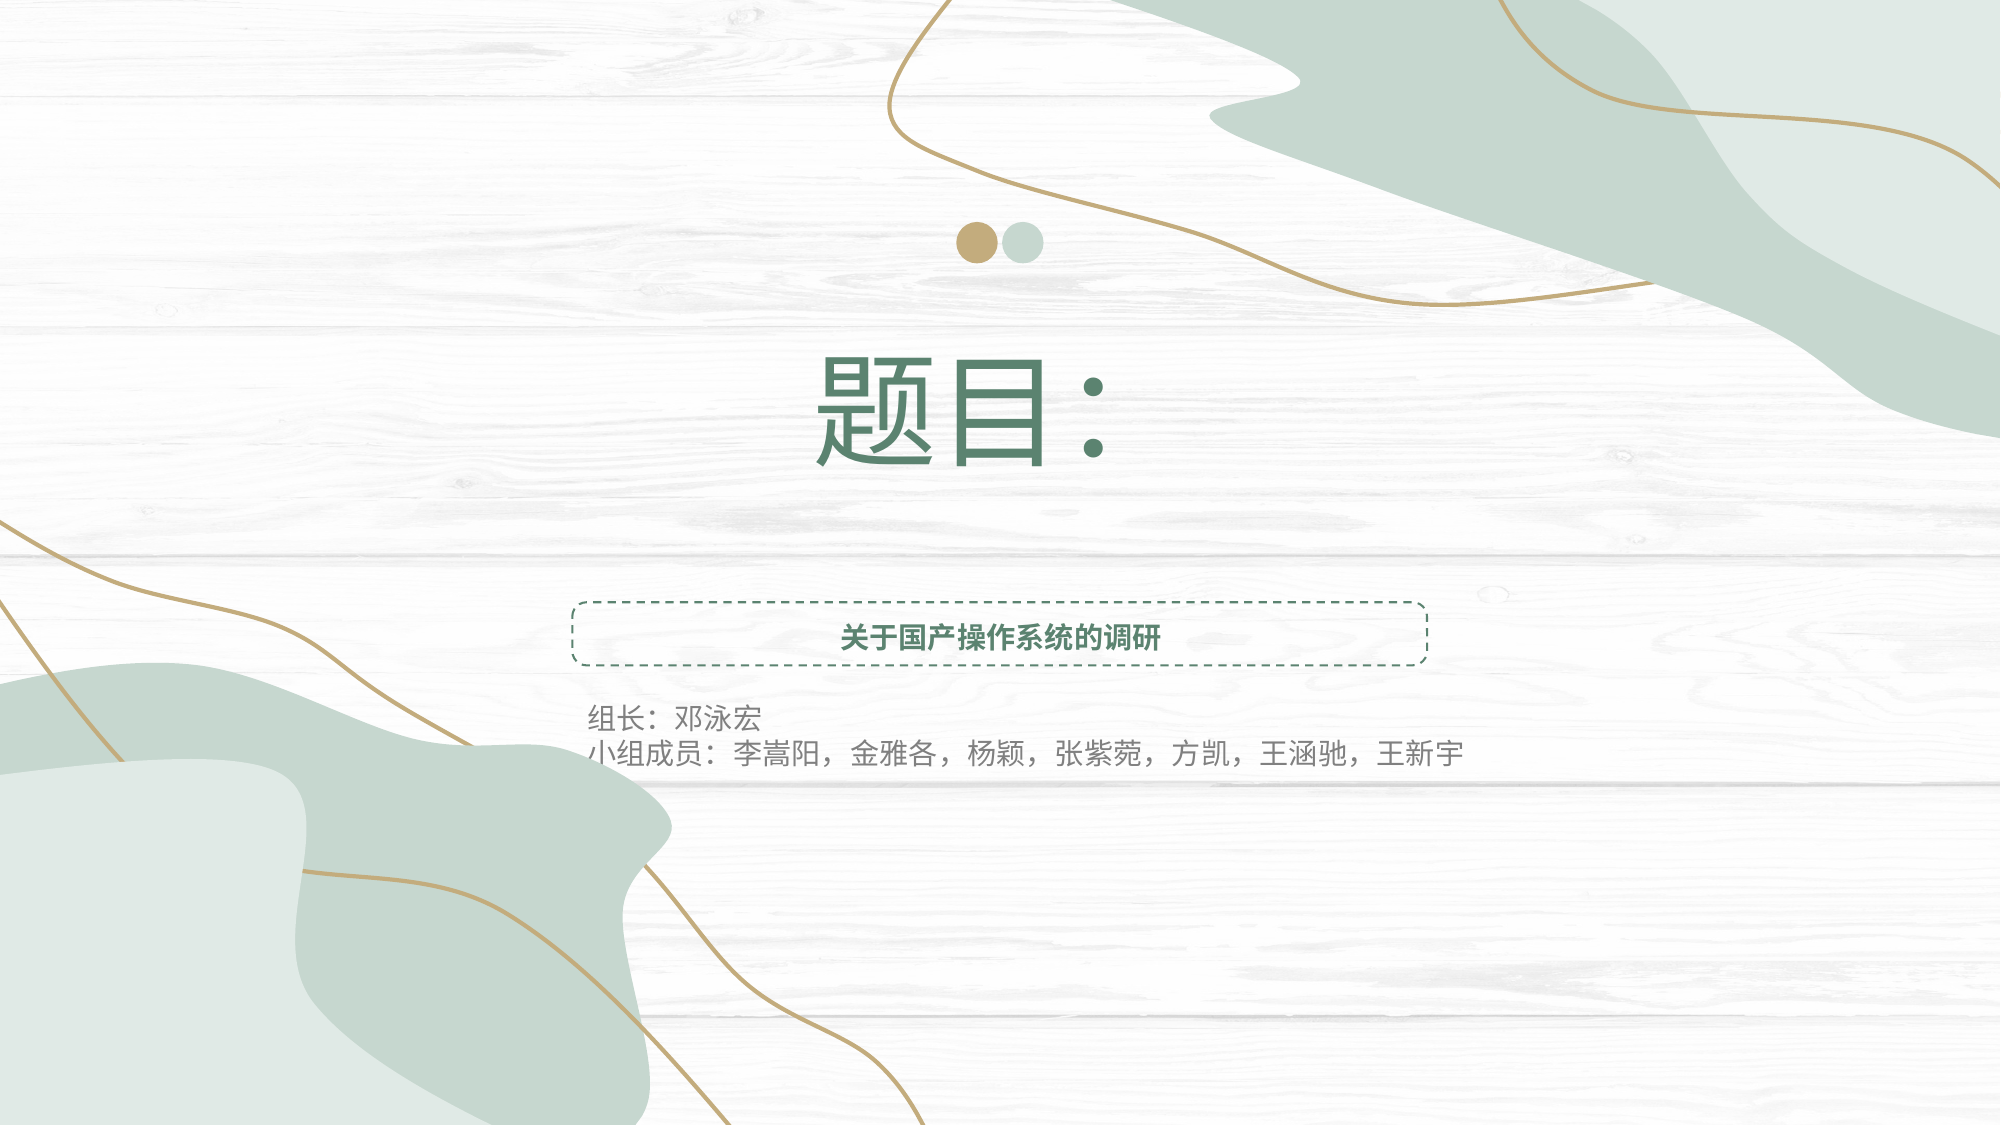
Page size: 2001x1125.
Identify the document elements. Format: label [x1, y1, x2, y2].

text_box [572, 602, 1428, 666]
text_box [956, 221, 1044, 264]
picture [0, 0, 2000, 1125]
